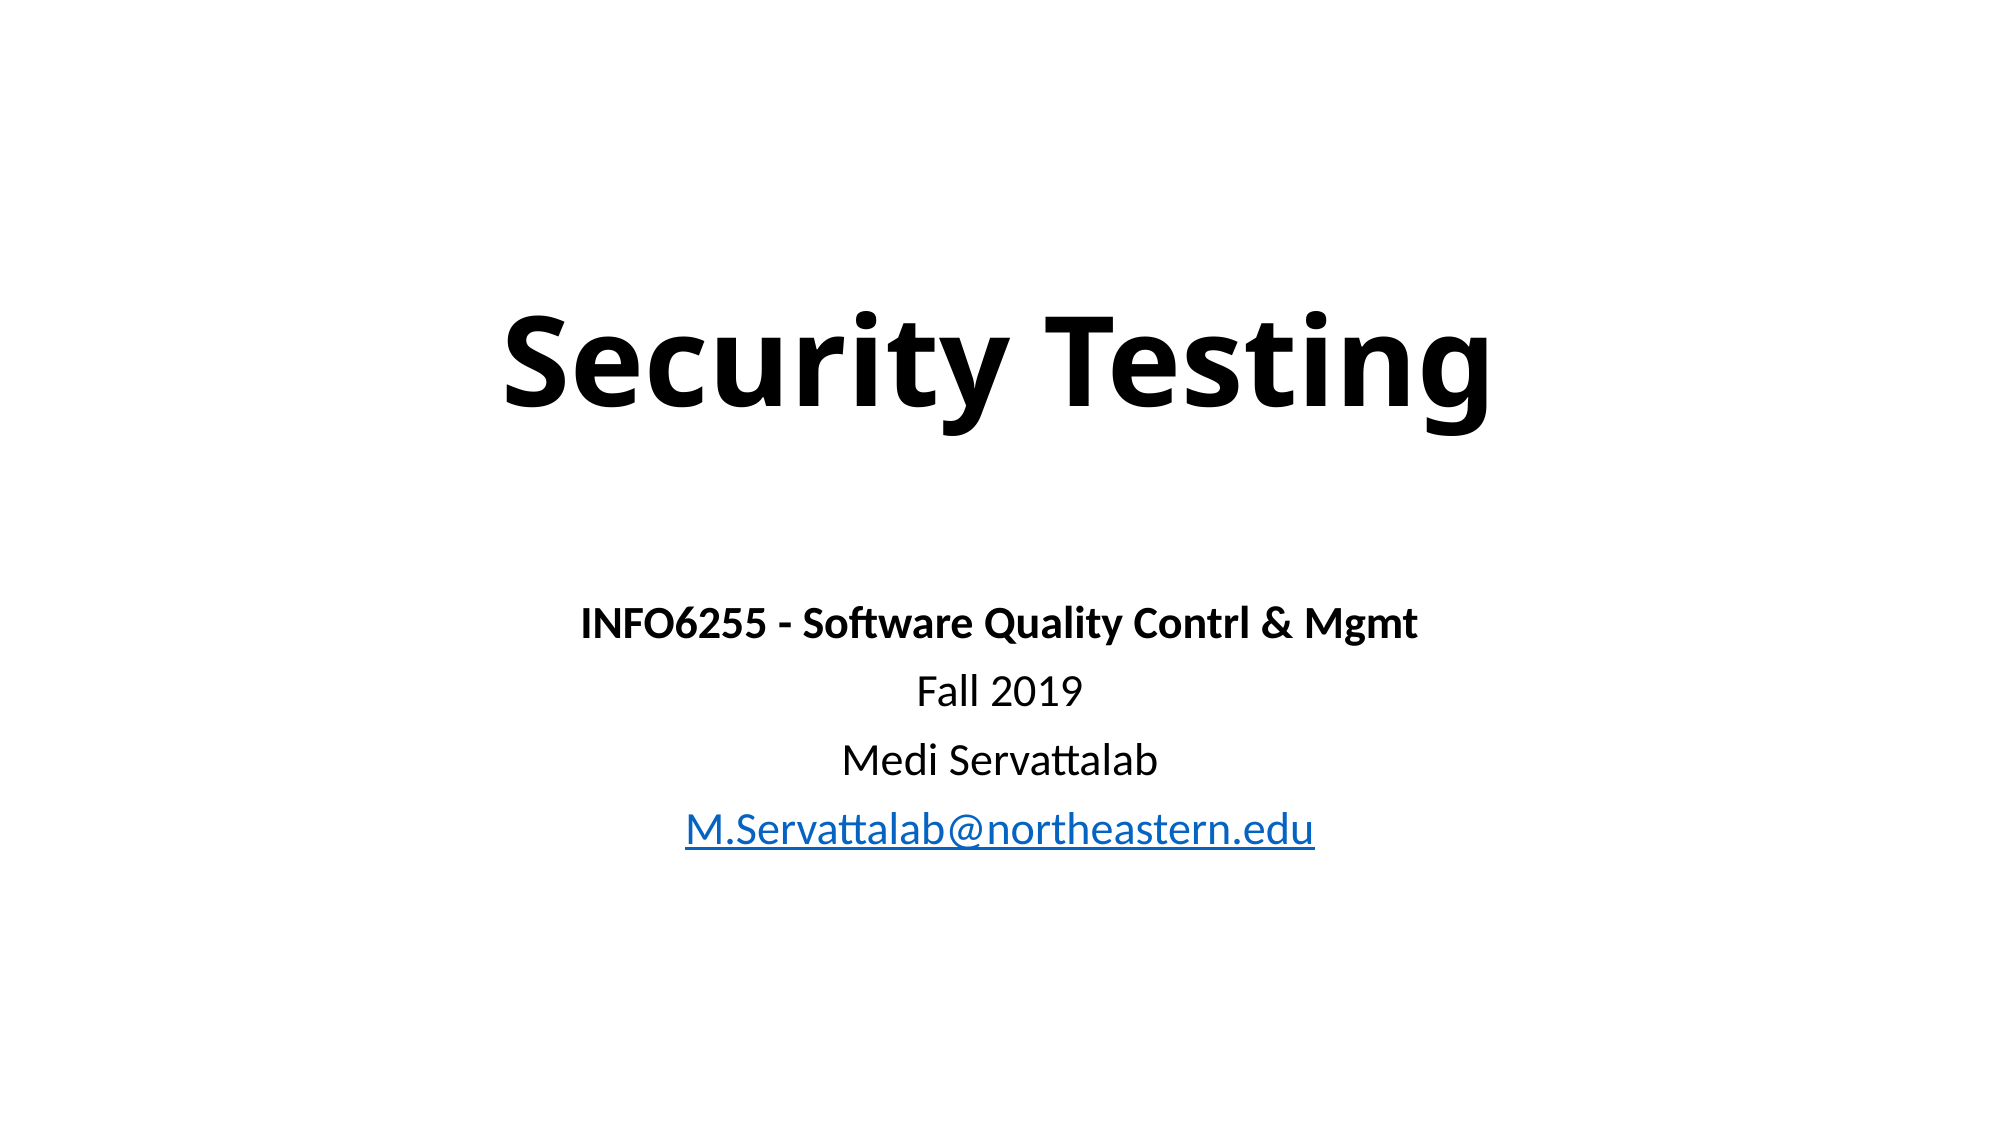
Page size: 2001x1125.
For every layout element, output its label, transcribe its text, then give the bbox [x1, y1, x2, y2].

subtitle INFO6255 - Software Quality Contrl & Mgmt Fall 2019 Medi Servattalab M.Servattalab@northeastern.edu [249, 590, 1750, 863]
title Security Testing [249, 184, 1750, 442]
